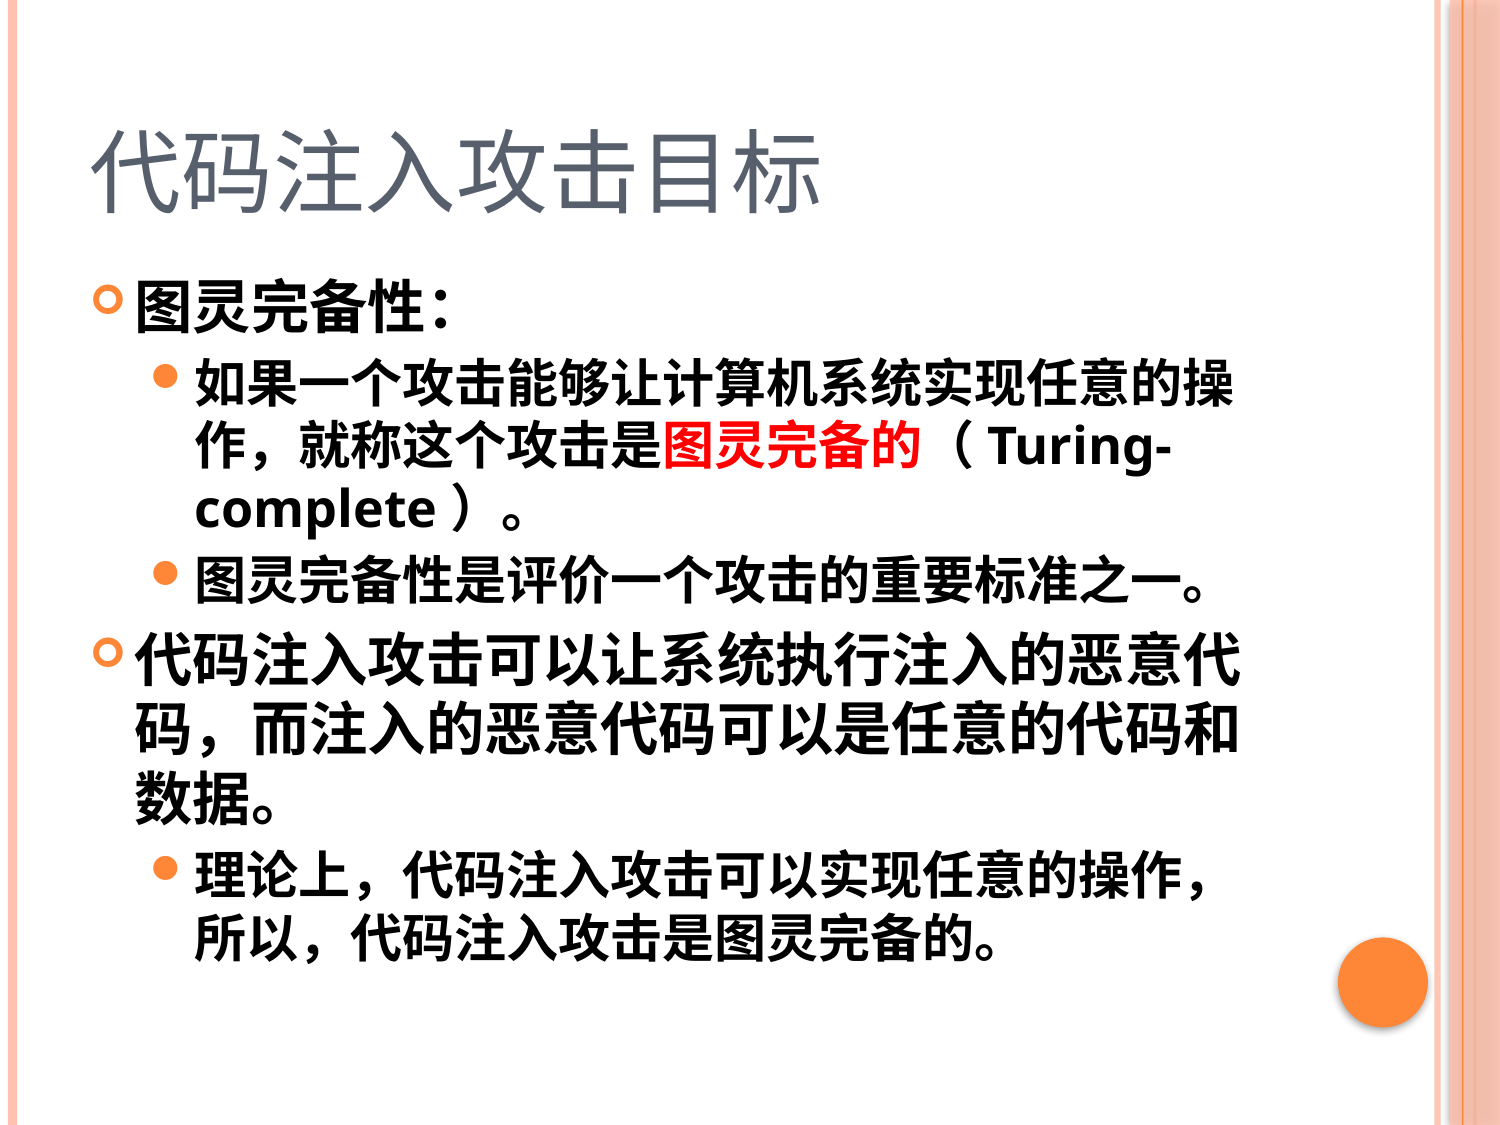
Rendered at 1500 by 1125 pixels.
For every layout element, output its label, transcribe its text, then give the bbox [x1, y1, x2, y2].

list 图灵完备性： 如果一个攻击能够让计算机系统实现任意的操作，就称这个攻击是图灵完备的（Turing-complete）。 图灵完备性是评价一个攻击的重要标准之一。 代码注入攻击可以让系统执行注入的恶意代码，而注入的恶意代码可以是任意的代码和数据。 理论上，代码注入攻击可以实现任意的操作，所以，代码注入攻击是图灵完备的。 [75, 262, 1300, 1062]
title 代码注入攻击目标 [75, 45, 1300, 233]
